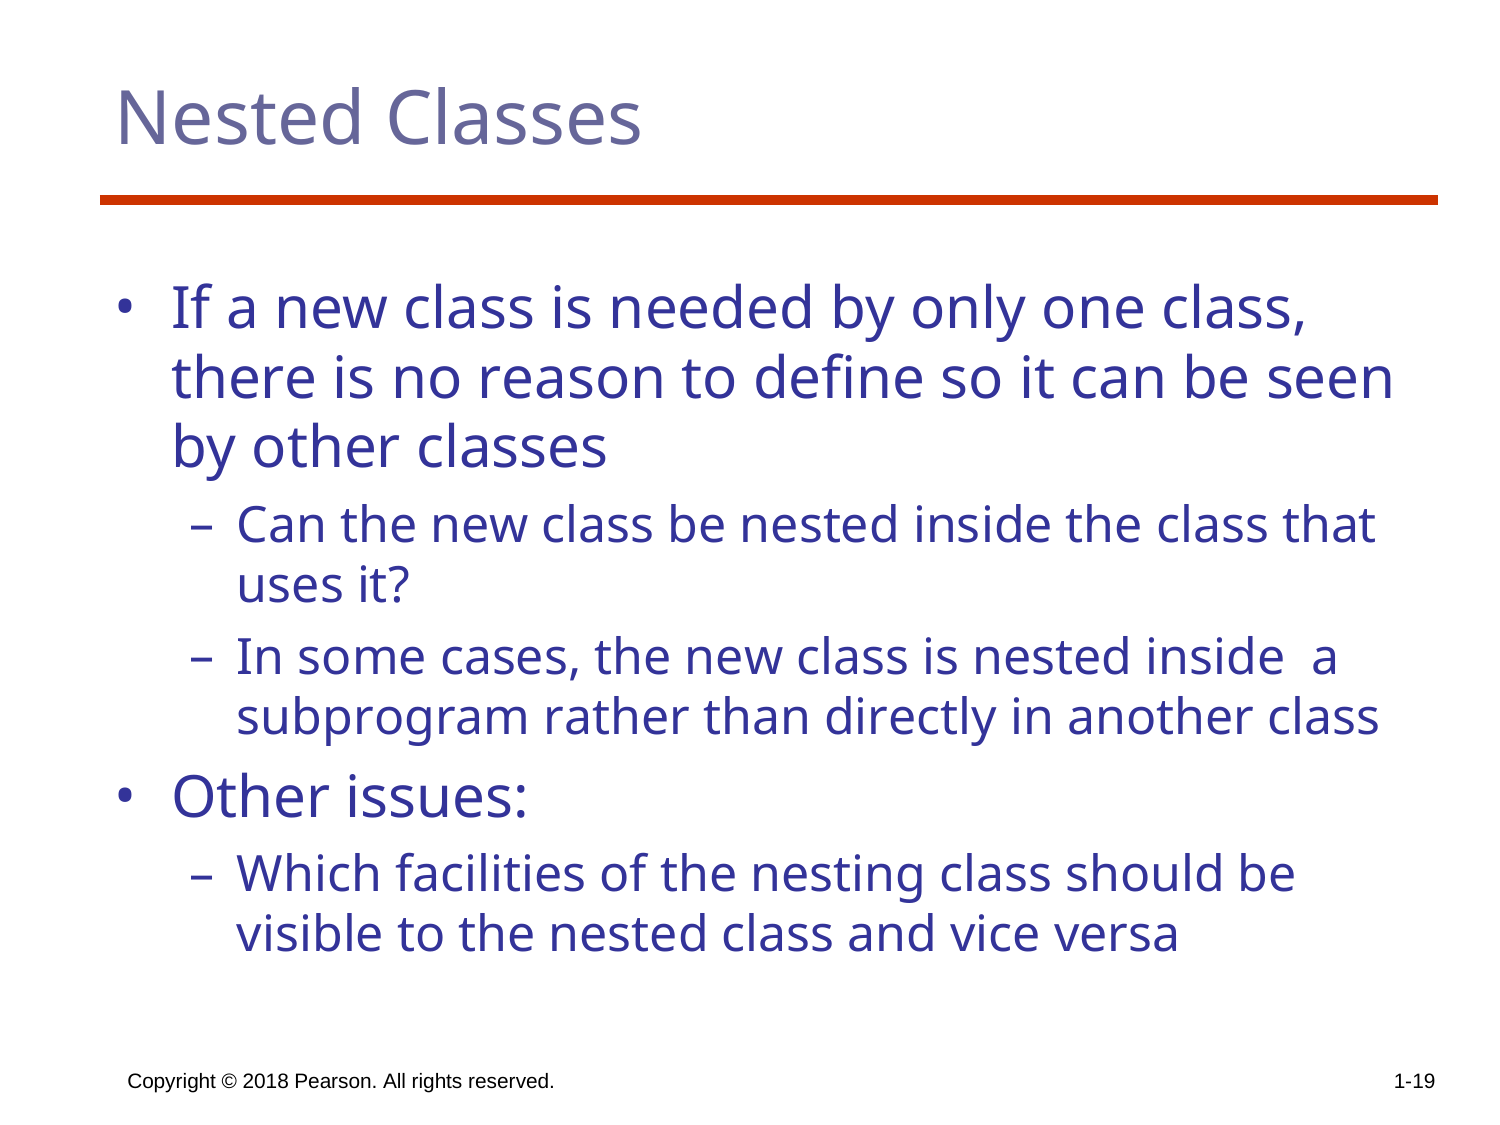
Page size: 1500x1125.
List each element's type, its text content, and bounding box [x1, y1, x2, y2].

list If a new class is needed by only one class, there is no reason to define so it can be seen by other classes Can the new class be nested inside the class that uses it? In some cases, the new class is nested inside a subprogram rather than directly in another class Other issues: Which facilities of the nesting class should be visible to the nested class and vice versa [99, 262, 1438, 1013]
title Nested Classes [99, 62, 1438, 250]
text_box Copyright © 2018 Pearson. All rights reserved. [112, 1024, 800, 1100]
text_box 1-<number> [1137, 1024, 1450, 1100]
